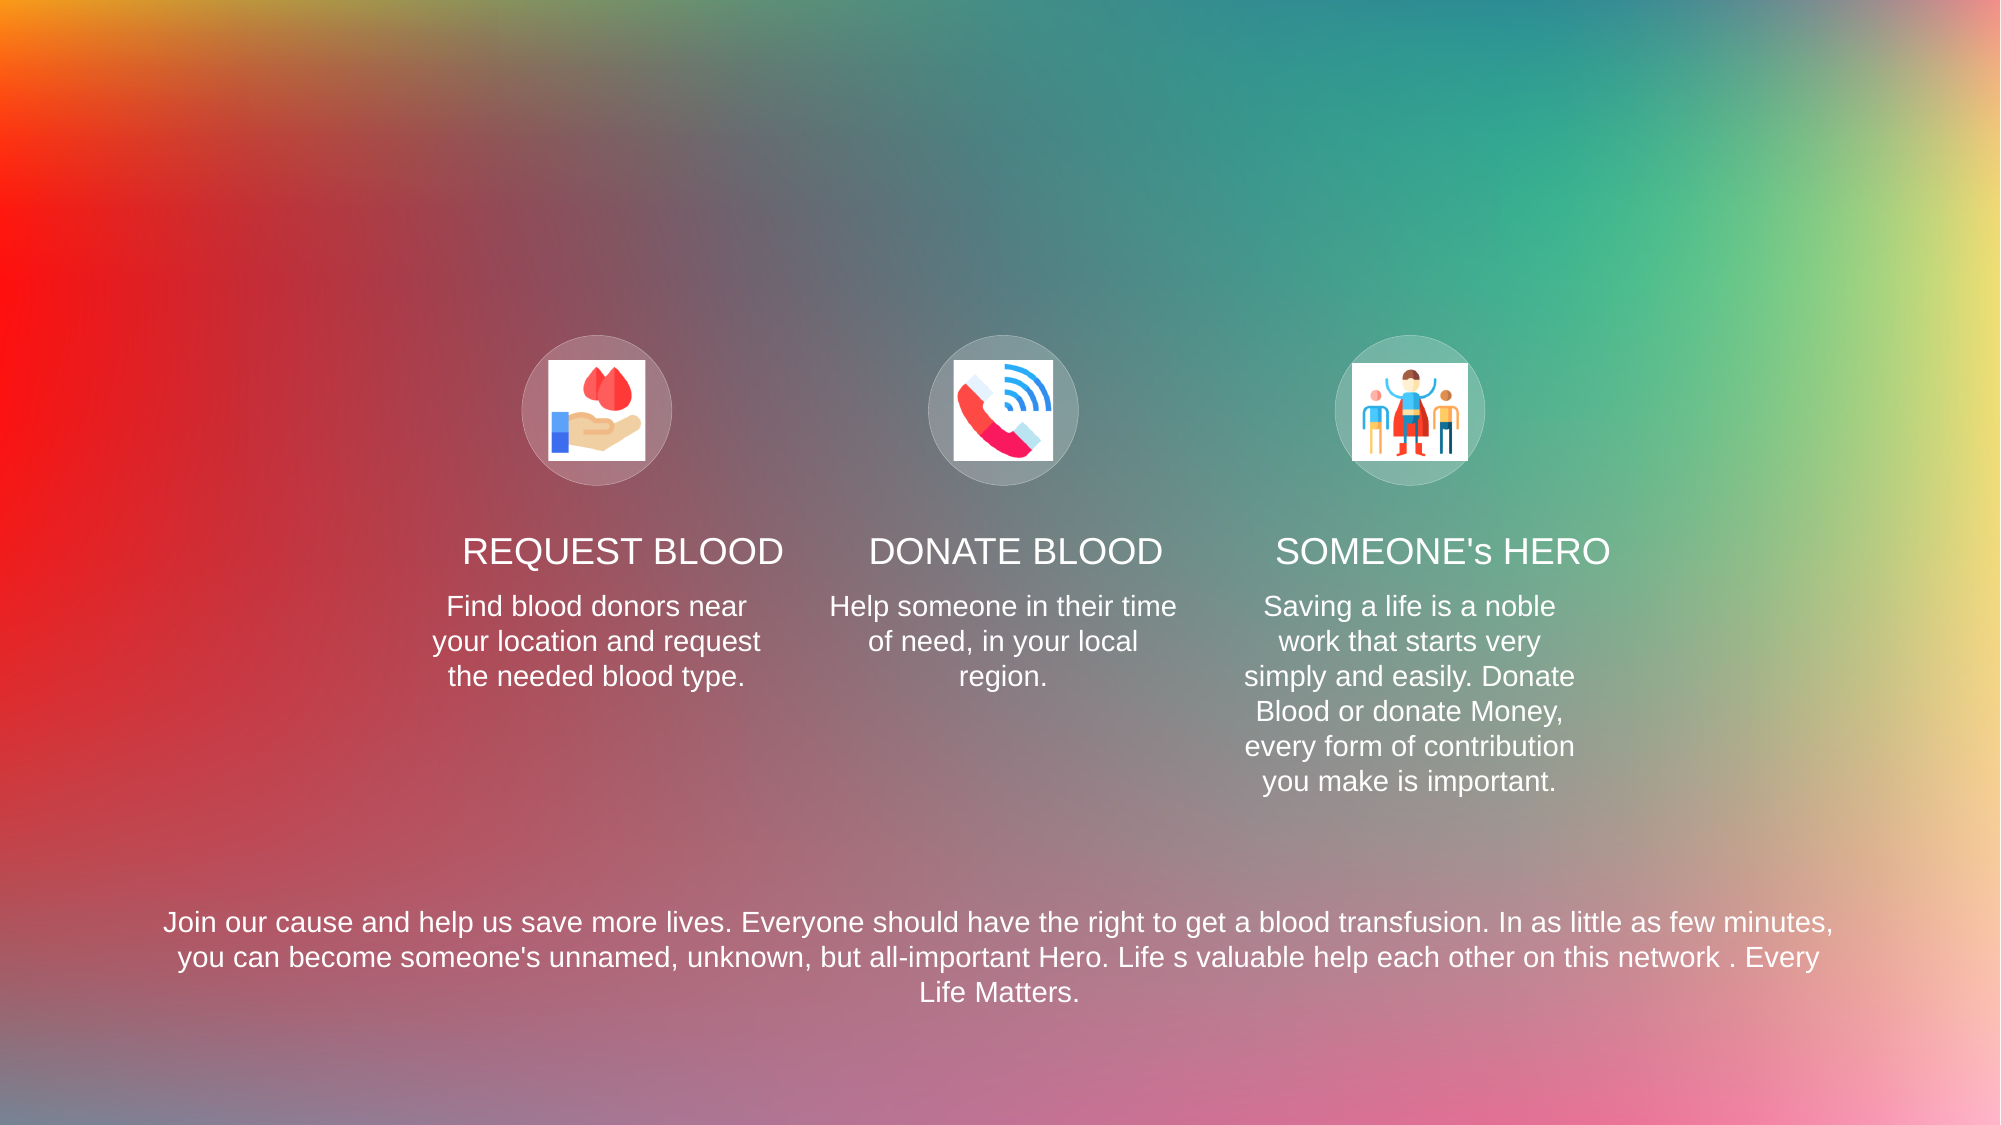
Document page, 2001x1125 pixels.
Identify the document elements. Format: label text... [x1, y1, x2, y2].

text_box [953, 359, 1054, 461]
text_box [1353, 461, 1467, 487]
text_box Help someone in their time of need, in your local region. [814, 580, 1193, 700]
text_box SOMEONE's HERO [1260, 519, 1627, 580]
text_box Saving a life is a noble work that starts very simply and easily. Donate Blood or donate Money, every form of contribution you make is important. [1220, 580, 1600, 805]
picture [0, 0, 2001, 1125]
text_box Join our cause and help us save more lives. Everyone should have the right to get a blood transfusion. In as little as few minutes, you can become someone's unnamed, unknown, but all-important Hero. Life s valuable help each other on this network . Every Life Matters. [137, 895, 1863, 1016]
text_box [548, 360, 646, 461]
text_box DONATE BLOOD [853, 519, 1179, 580]
text_box [520, 334, 673, 487]
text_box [1352, 363, 1468, 461]
text_box [927, 334, 1080, 487]
text_box [1333, 334, 1487, 460]
text_box Find blood donors near your location and request the needed blood type. [407, 580, 787, 700]
text_box REQUEST BLOOD [447, 519, 800, 580]
